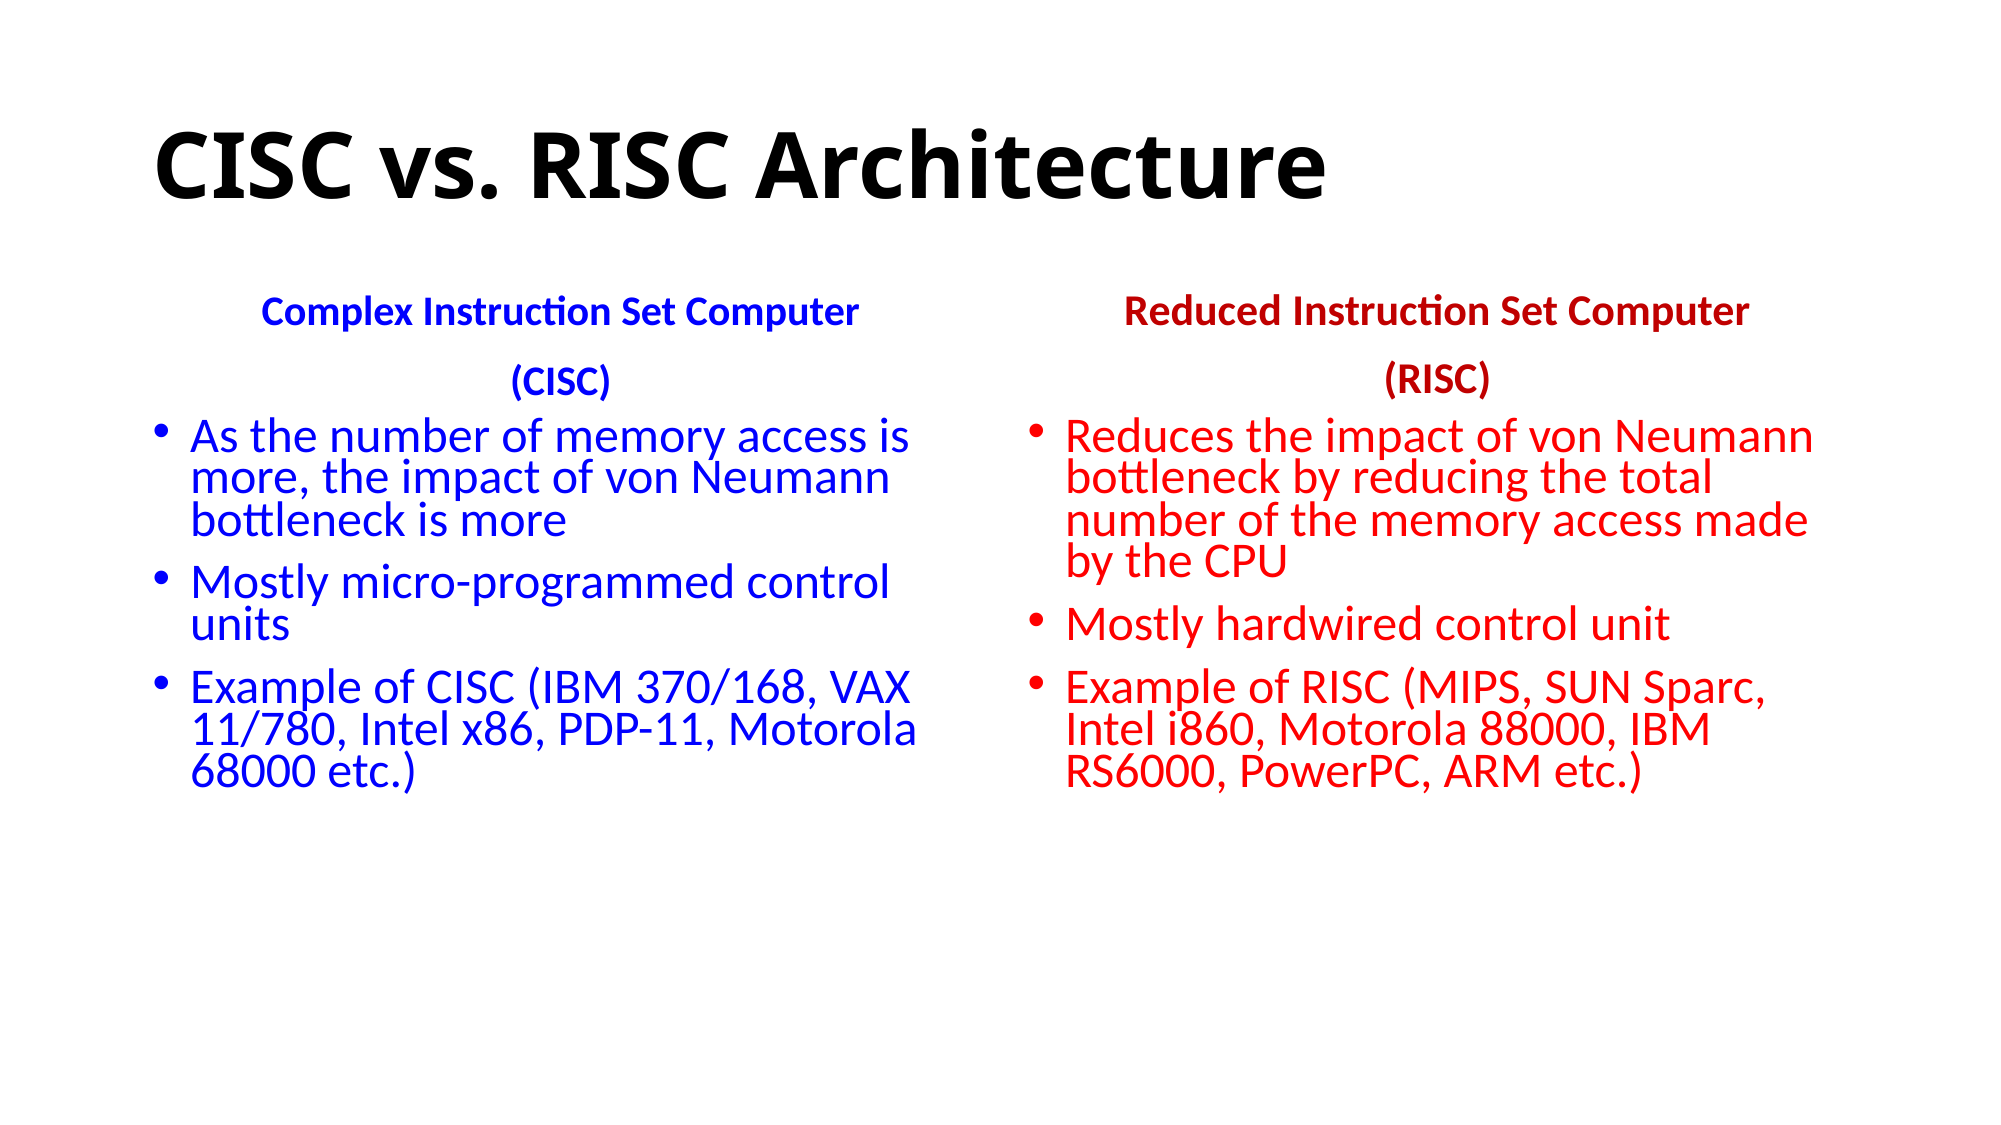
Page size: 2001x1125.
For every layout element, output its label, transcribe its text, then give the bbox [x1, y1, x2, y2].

list Reduced Instruction Set Computer (RISC) [1012, 275, 1863, 410]
list As the number of memory access is more, the impact of von Neumann bottleneck is more Mostly micro-programmed control units Example of CISC (IBM 370/168, VAX 11/780, Intel x86, PDP-11, Motorola 68000 etc.) [137, 410, 984, 1016]
list Complex Instruction Set Computer (CISC) [137, 275, 984, 410]
list Reduces the impact of von Neumann bottleneck by reducing the total number of the memory access made by the CPU Mostly hardwired control unit Example of RISC (MIPS, SUN Sparc, Intel i860, Motorola 88000, IBM RS6000, PowerPC, ARM etc.) [1012, 410, 1863, 1016]
title CISC vs. RISC Architecture [137, 59, 1863, 278]
